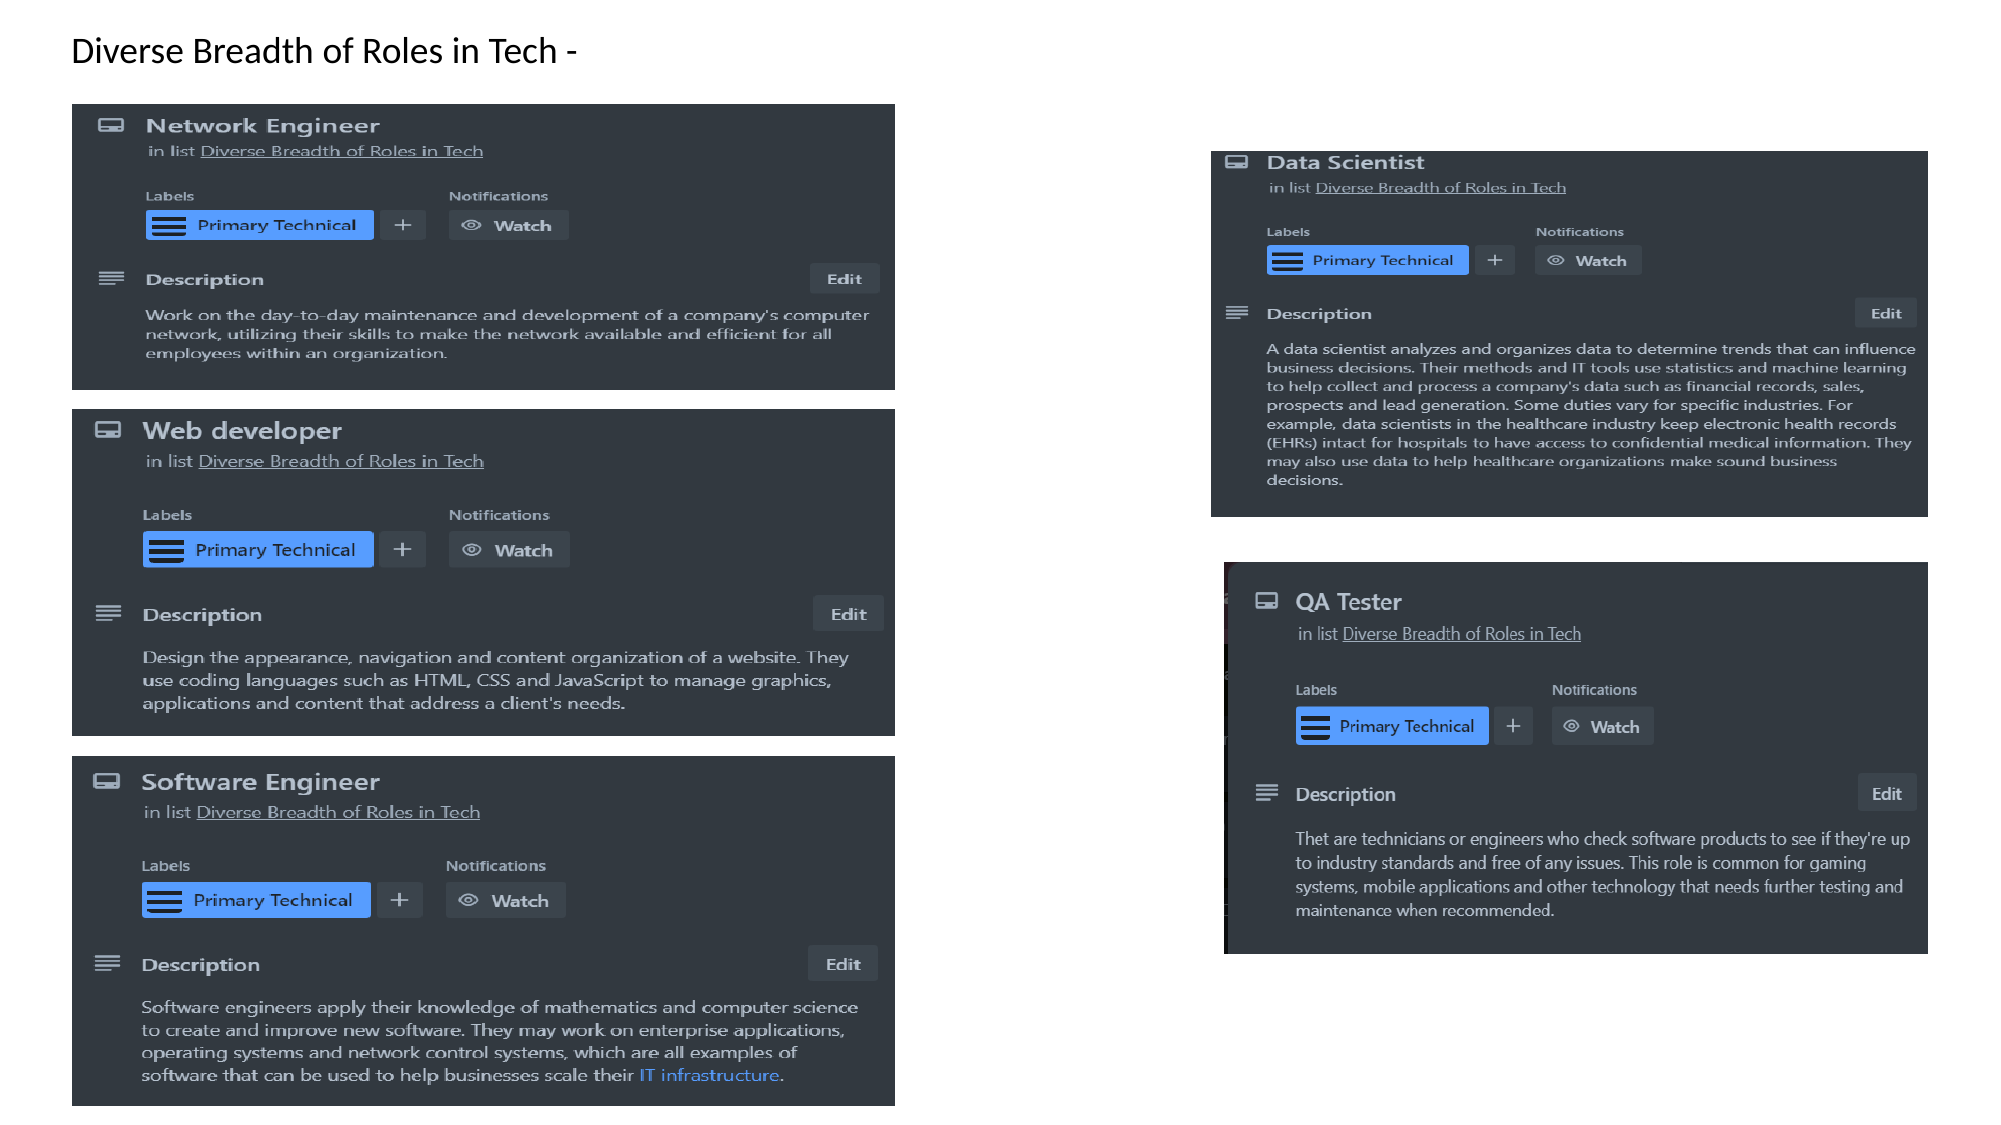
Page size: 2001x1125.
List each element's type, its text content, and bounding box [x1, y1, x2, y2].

picture [1224, 562, 1928, 954]
text_box Diverse Breadth of Roles in Tech - [56, 18, 824, 79]
picture [1211, 151, 1928, 517]
picture [72, 409, 895, 736]
picture [72, 756, 895, 1107]
picture [72, 104, 895, 390]
